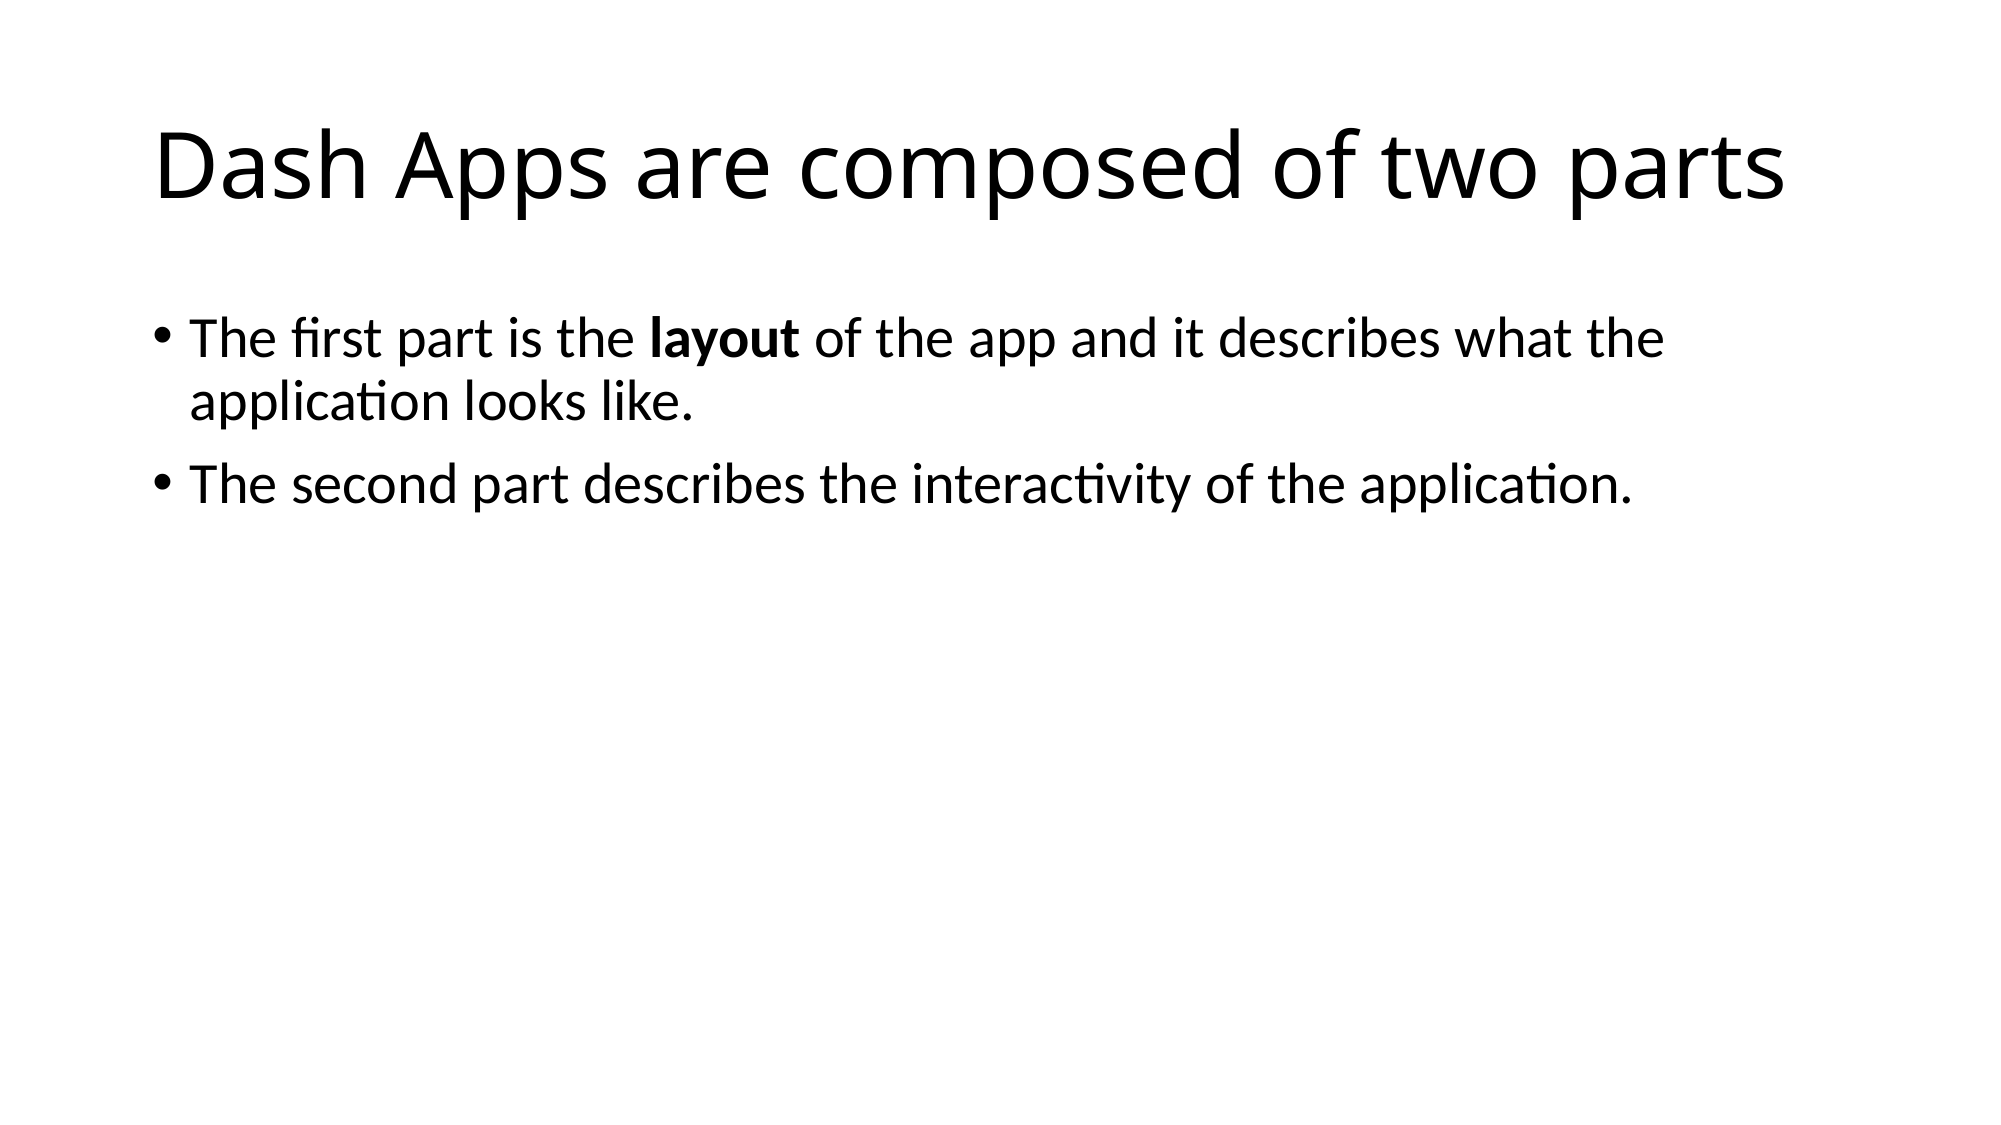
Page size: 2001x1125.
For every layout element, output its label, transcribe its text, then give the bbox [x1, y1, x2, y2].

title Dash Apps are composed of two parts [137, 59, 1863, 278]
list The first part is the layout of the app and it describes what the application looks like. The second part describes the interactivity of the application. [137, 299, 1863, 1014]
